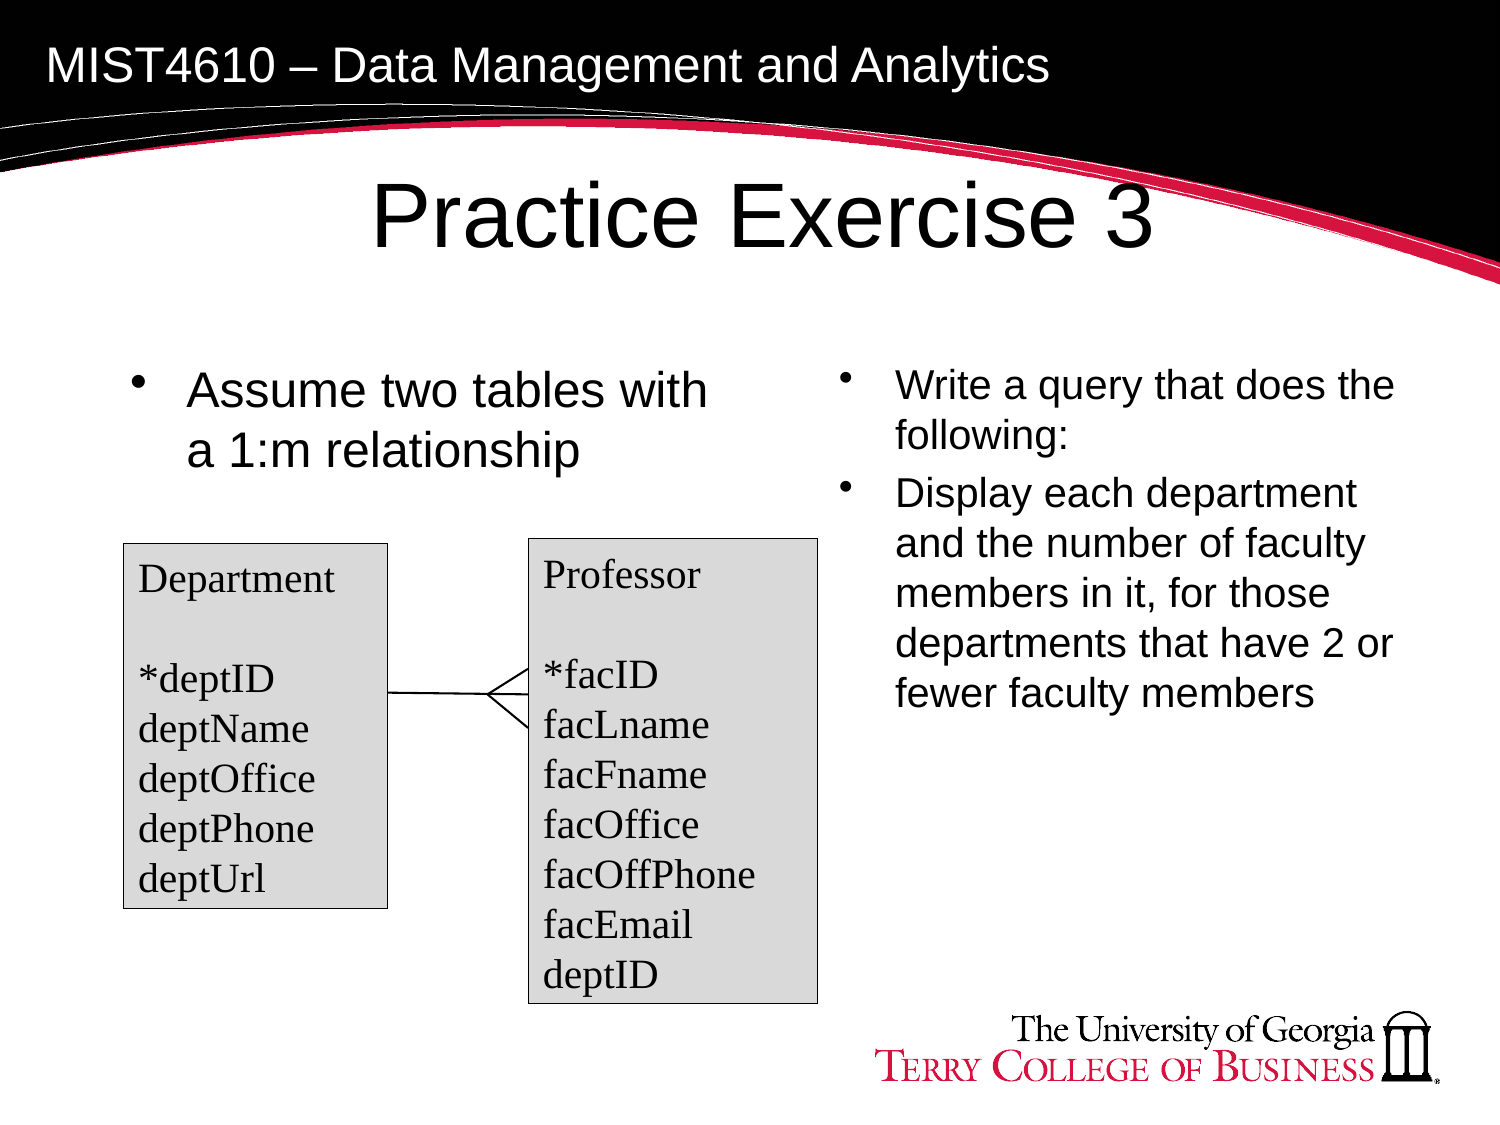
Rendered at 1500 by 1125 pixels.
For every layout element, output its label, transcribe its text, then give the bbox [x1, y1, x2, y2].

list Assume two tables with a 1:m relationship [115, 350, 740, 498]
list Write a query that does the following: Display each department and the number of faculty members in it, for those departments that have 2 or fewer faculty members [823, 350, 1449, 1026]
picture [875, 1026, 1440, 1084]
title Practice Exercise 3 [75, 117, 1452, 305]
picture [0, 0, 1500, 286]
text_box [123, 538, 818, 1009]
